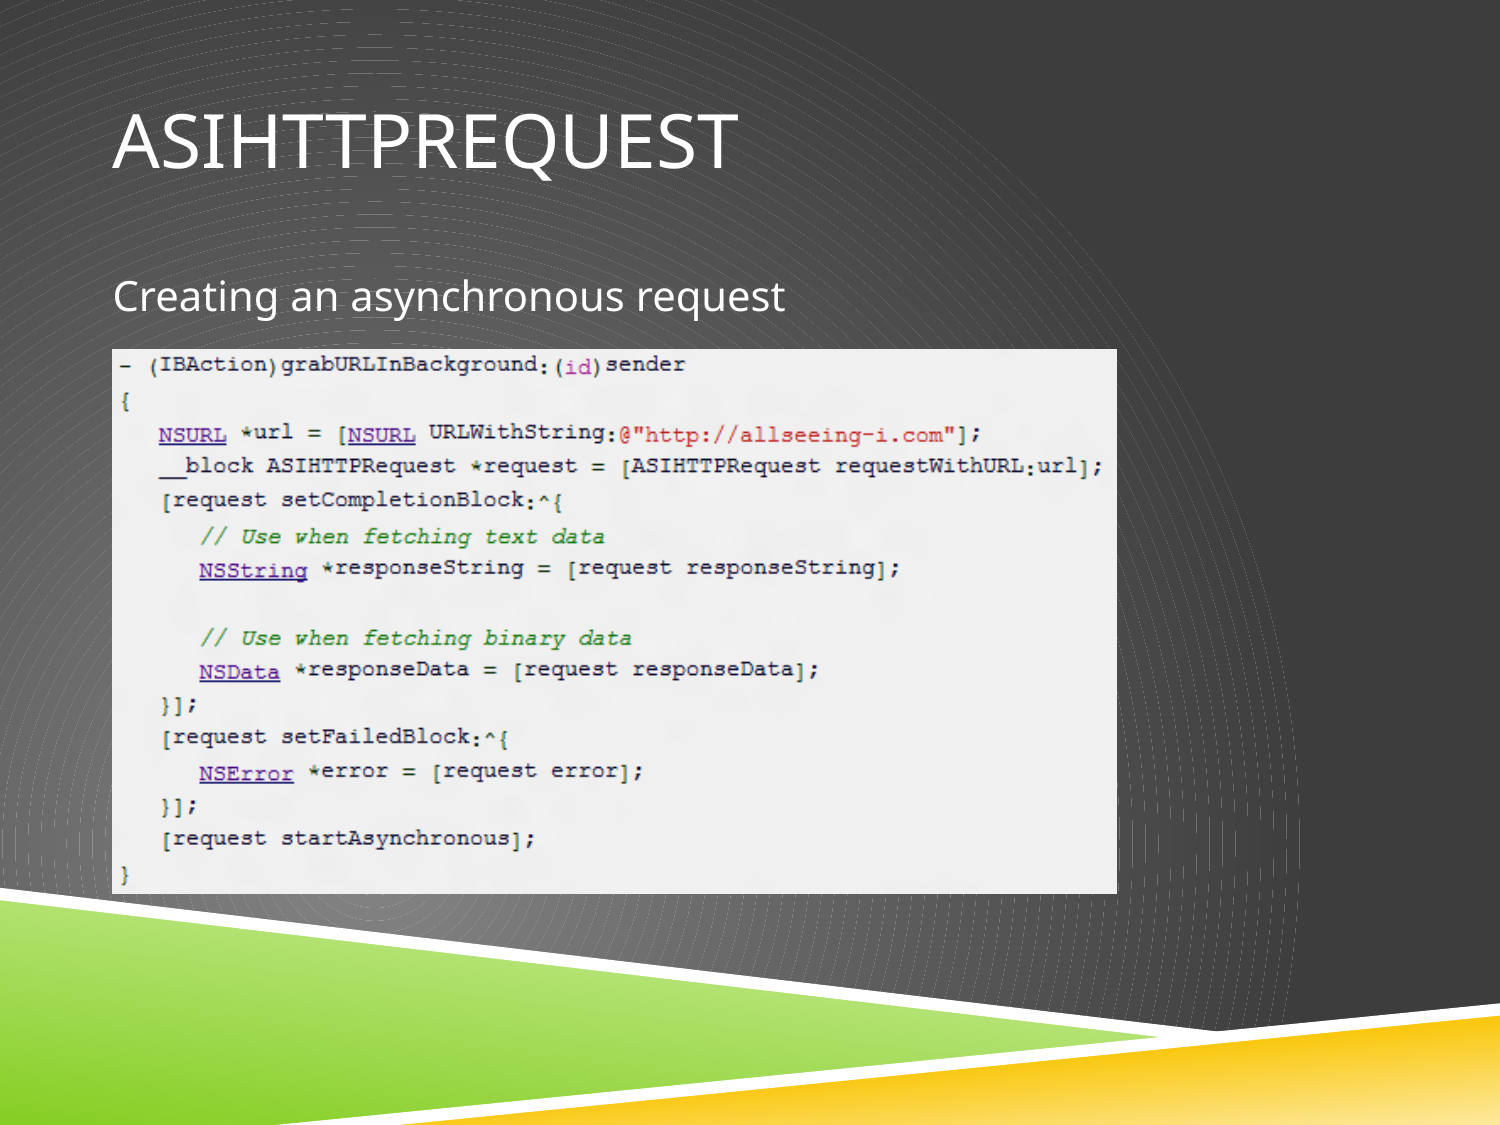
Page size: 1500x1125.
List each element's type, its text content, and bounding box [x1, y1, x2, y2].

picture [111, 349, 1117, 894]
title ASIHTTPRequest [112, 45, 1388, 233]
list Creating an asynchronous request [112, 262, 1388, 875]
